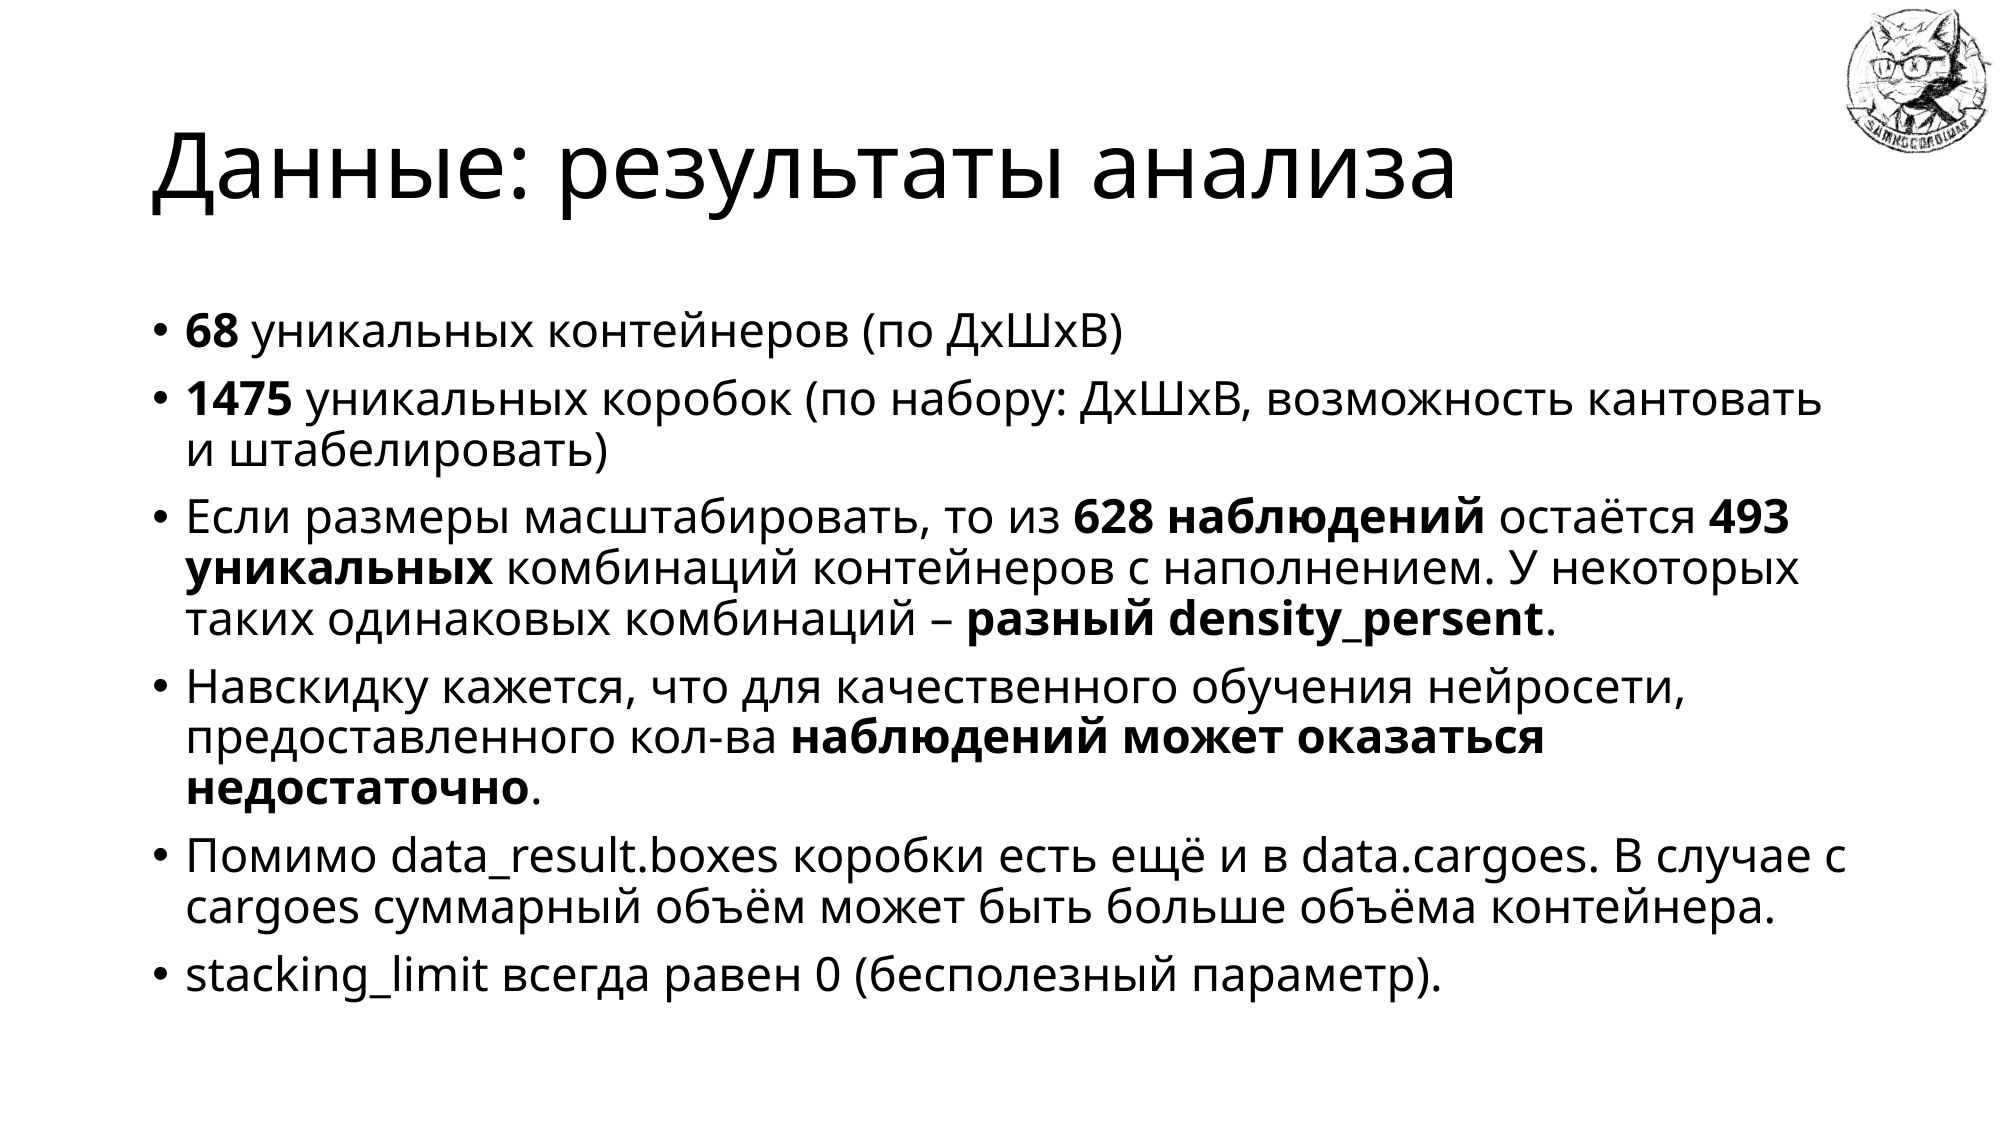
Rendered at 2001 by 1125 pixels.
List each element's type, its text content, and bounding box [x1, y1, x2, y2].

list 68 уникальных контейнеров (по ДxШxВ) 1475 уникальных коробок (по набору: ДxШxВ, возможность кантовать и штабелировать) Если размеры масштабировать, то из 628 наблюдений остаётся 493 уникальных комбинаций контейнеров с наполнением. У некоторых таких одинаковых комбинаций – разный density_persent. Навскидку кажется, что для качественного обучения нейросети, предоставленного кол-ва наблюдений может оказаться недостаточно. Помимо data_result.boxes коробки есть ещё и в data.cargoes. В случае с cargoes суммарный объём может быть больше объёма контейнера. stacking_limit всегда равен 0 (бесполезный параметр). [137, 299, 1863, 1014]
title Данные: результаты анализа [137, 59, 1863, 278]
picture [1833, 0, 2000, 166]
